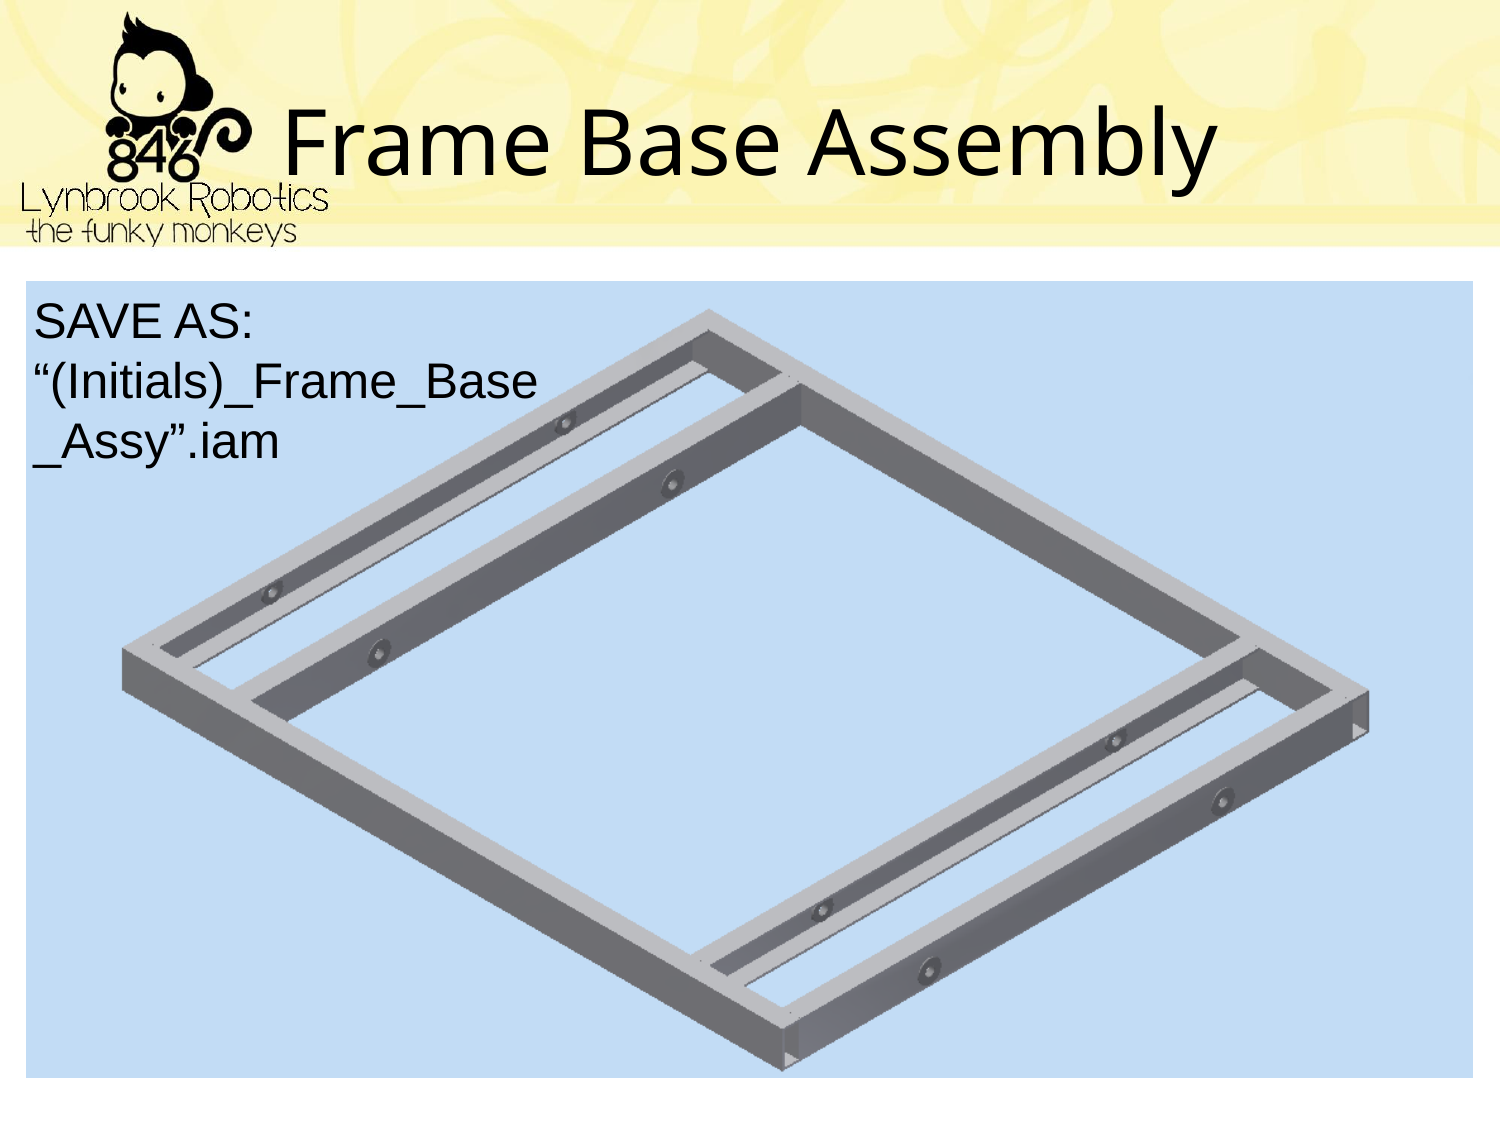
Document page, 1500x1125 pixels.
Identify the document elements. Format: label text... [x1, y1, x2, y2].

text_box SAVE AS: “(Initials)_Frame_Base_Assy”.iam [18, 273, 576, 456]
title Frame Base Assembly [75, 45, 1425, 233]
picture [0, 0, 1500, 1125]
